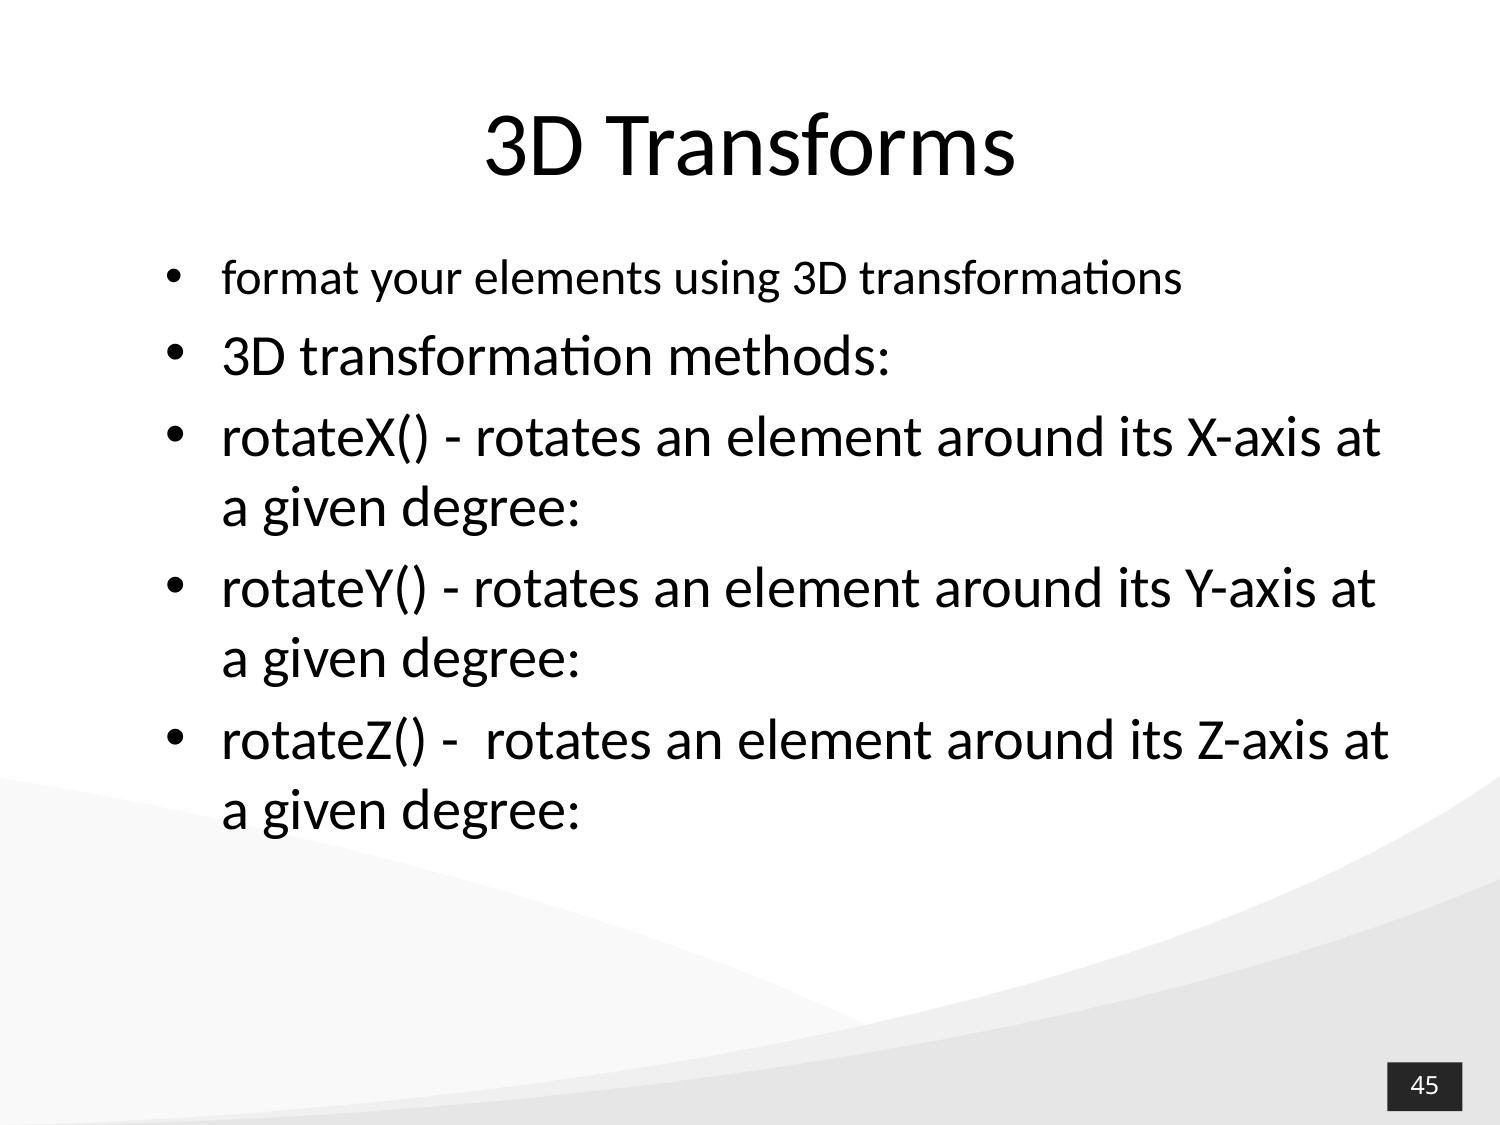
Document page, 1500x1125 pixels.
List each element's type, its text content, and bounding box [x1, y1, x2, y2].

picture [0, 0, 1500, 1125]
list format your elements using 3D transformations 3D transformation methods: rotateX() - rotates an element around its X-axis at a given degree: rotateY() - rotates an element around its Y-axis at a given degree: rotateZ() - rotates an element around its Z-axis at a given degree: [149, 237, 1426, 988]
title 3D Transforms [74, 44, 1426, 233]
